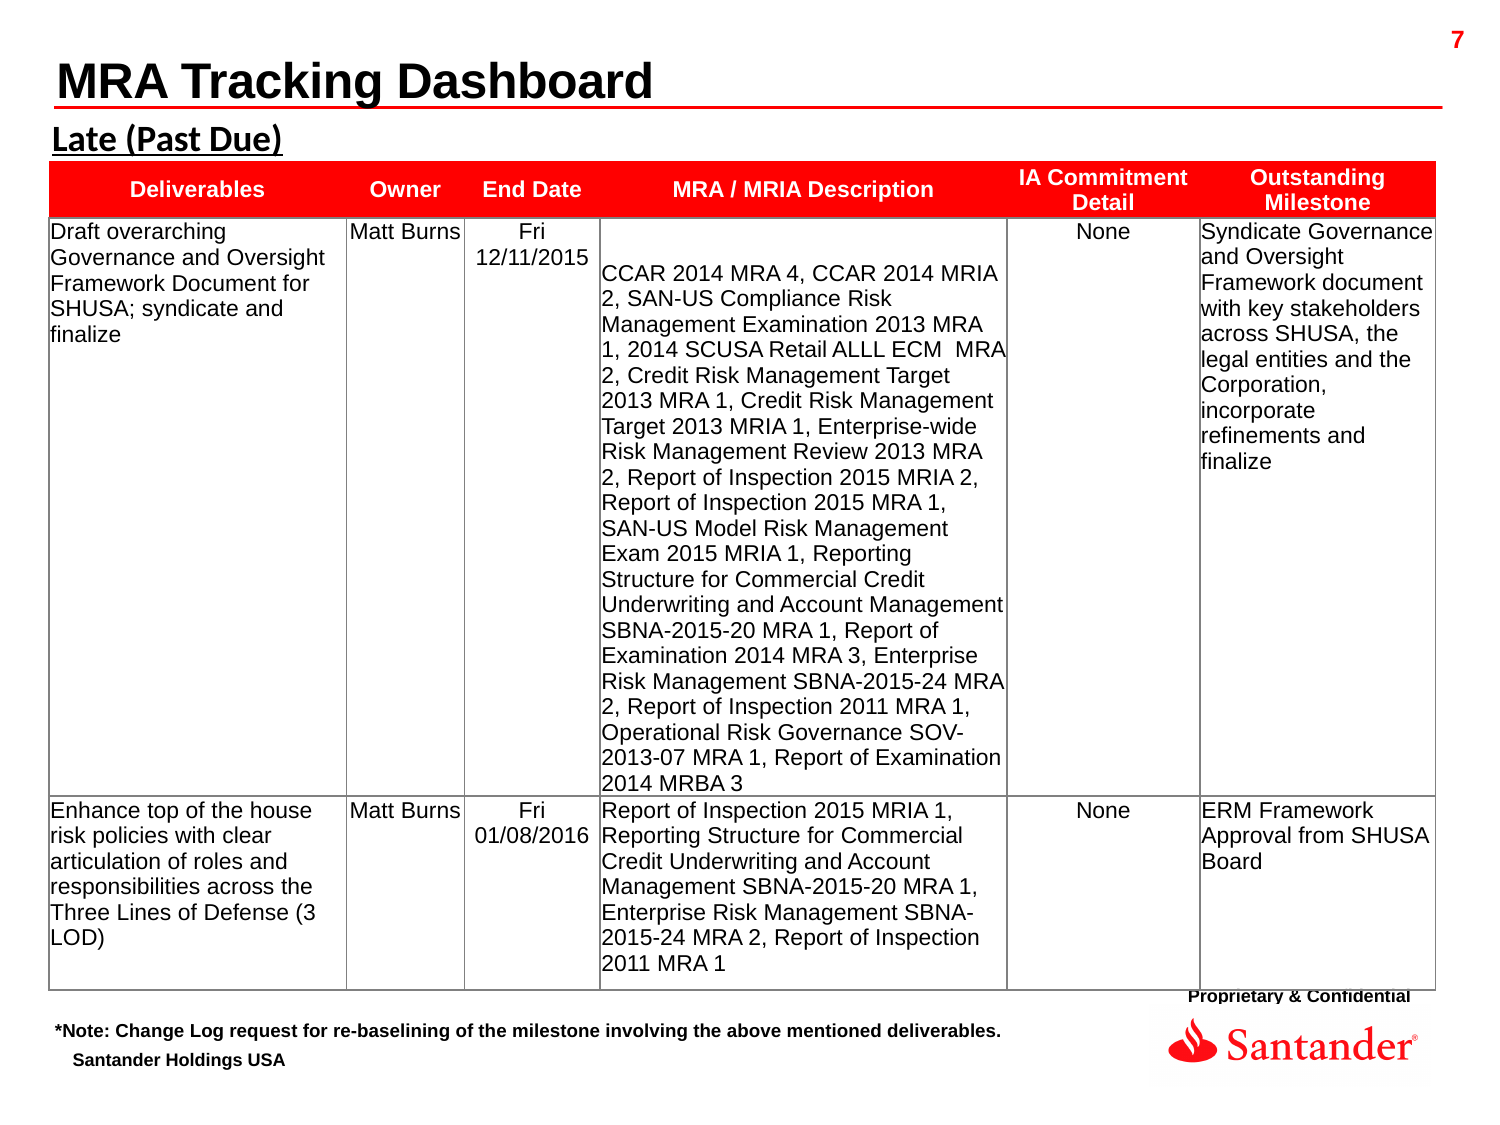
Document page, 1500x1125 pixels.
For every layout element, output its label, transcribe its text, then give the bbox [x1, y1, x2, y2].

table_header Deliverables [49, 161, 346, 217]
table_header End Date [464, 161, 600, 217]
table_cell Draft overarching Governance and Oversight Framework Document for SHUSA; syndicate and finalize [50, 219, 346, 795]
picture [1149, 1004, 1431, 1087]
table_cell Report of Inspection 2015 MRIA 1, Reporting Structure for Commercial Credit Underwriting and Account Management SBNA-2015-20 MRA 1, Enterprise Risk Management SBNA-2015-24 MRA 2, Report of Inspection 2011 MRA 1 [601, 797, 1006, 989]
table_cell Enhance top of the house risk policies with clear articulation of roles and responsibilities across the Three Lines of Defense (3 LOD) [50, 797, 346, 989]
table_header Owner [346, 161, 464, 217]
table_cell ERM Framework Approval from SHUSA Board [1201, 797, 1435, 989]
table_cell None [1008, 219, 1199, 795]
table_header IA Commitment Detail [1007, 161, 1200, 217]
table_cell None [1008, 797, 1199, 989]
table_cell Matt Burns [347, 219, 464, 795]
table_cell Matt Burns [347, 797, 464, 989]
table_header Outstanding Milestone [1200, 161, 1436, 217]
table_header MRA / MRIA Description [600, 161, 1007, 217]
table_cell Syndicate Governance and Oversight Framework document with key stakeholders across SHUSA, the legal entities and the Corporation, incorporate refinements and finalize [1201, 219, 1435, 795]
table_cell Fri 12/11/2015 [465, 219, 599, 795]
text_box Late (Past Due) [38, 112, 1389, 158]
text_box MRA Tracking Dashboard [41, 40, 1433, 116]
table_cell CCAR 2014 MRA 4, CCAR 2014 MRIA 2, SAN-US Compliance Risk Management Examination 2013 MRA 1, 2014 SCUSA Retail ALLL ECM MRA 2, Credit Risk Management Target 2013 MRA 1, Credit Risk Management Target 2013 MRIA 1, Enterprise-wide Risk Management Review 2013 MRA 2, Report of Inspection 2015 MRIA 2, Report of Inspection 2015 MRA 1, SAN-US Model Risk Management Exam 2015 MRIA 1, Reporting Structure for Commercial Credit Underwriting and Account Management SBNA-2015-20 MRA 1, Report of Examination 2014 MRA 3, Enterprise Risk Management SBNA-2015-24 MRA 2, Report of Inspection 2011 MRA 1, Operational Risk Governance SOV-2013-07 MRA 1, Report of Examination 2014 MRBA 3 [601, 219, 1006, 795]
text_box *Note: Change Log request for re-baselining of the milestone involving the above mentioned deliverables. [41, 1015, 1391, 1061]
table_cell Fri 01/08/2016 [465, 797, 599, 989]
